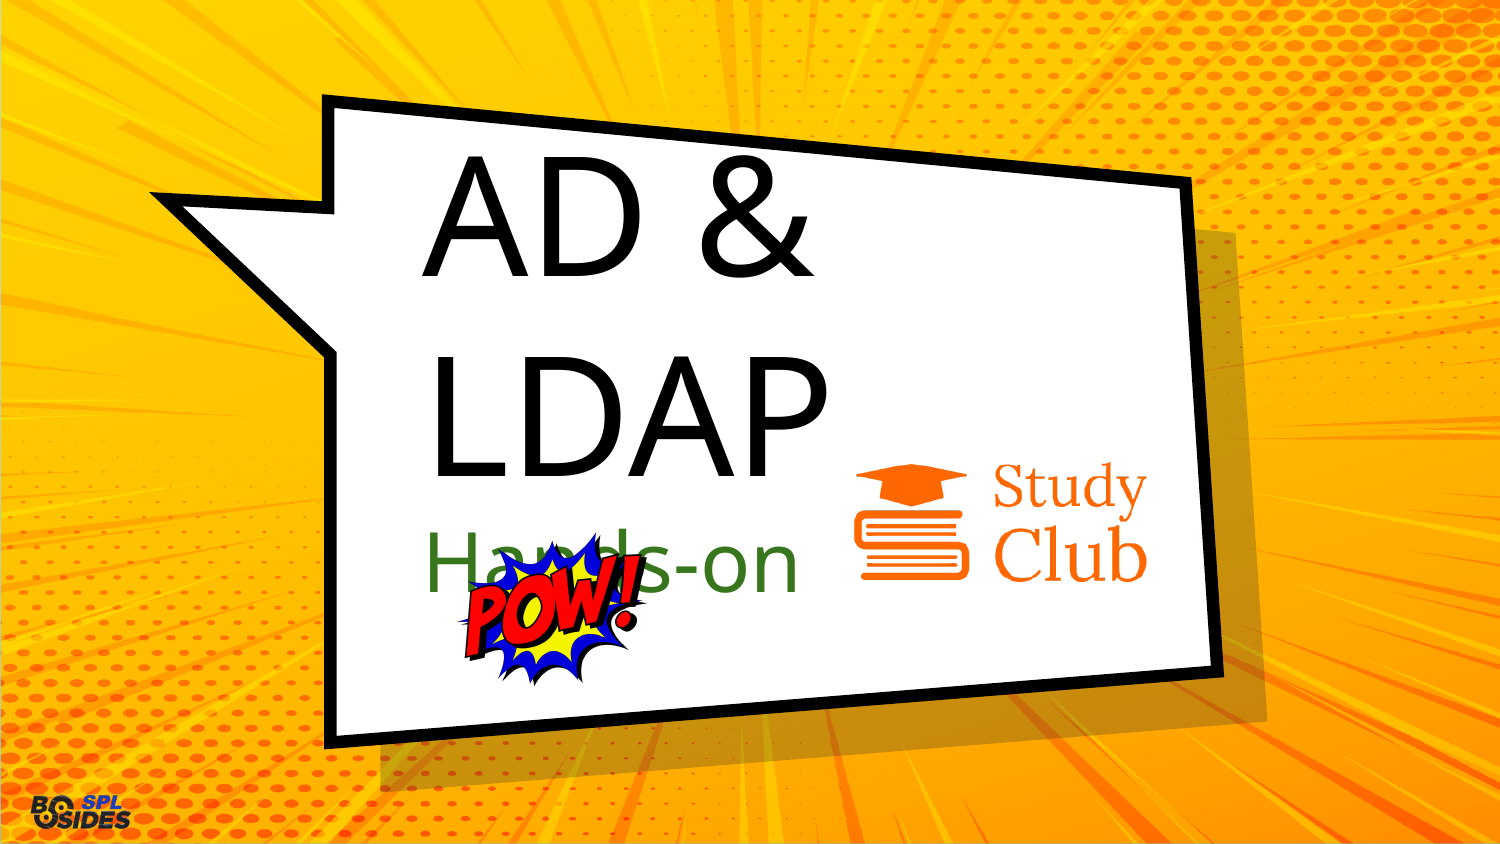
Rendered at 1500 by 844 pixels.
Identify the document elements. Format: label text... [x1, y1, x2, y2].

picture [0, 0, 1500, 844]
title AD & LDAP Hands-on [407, 264, 1150, 455]
